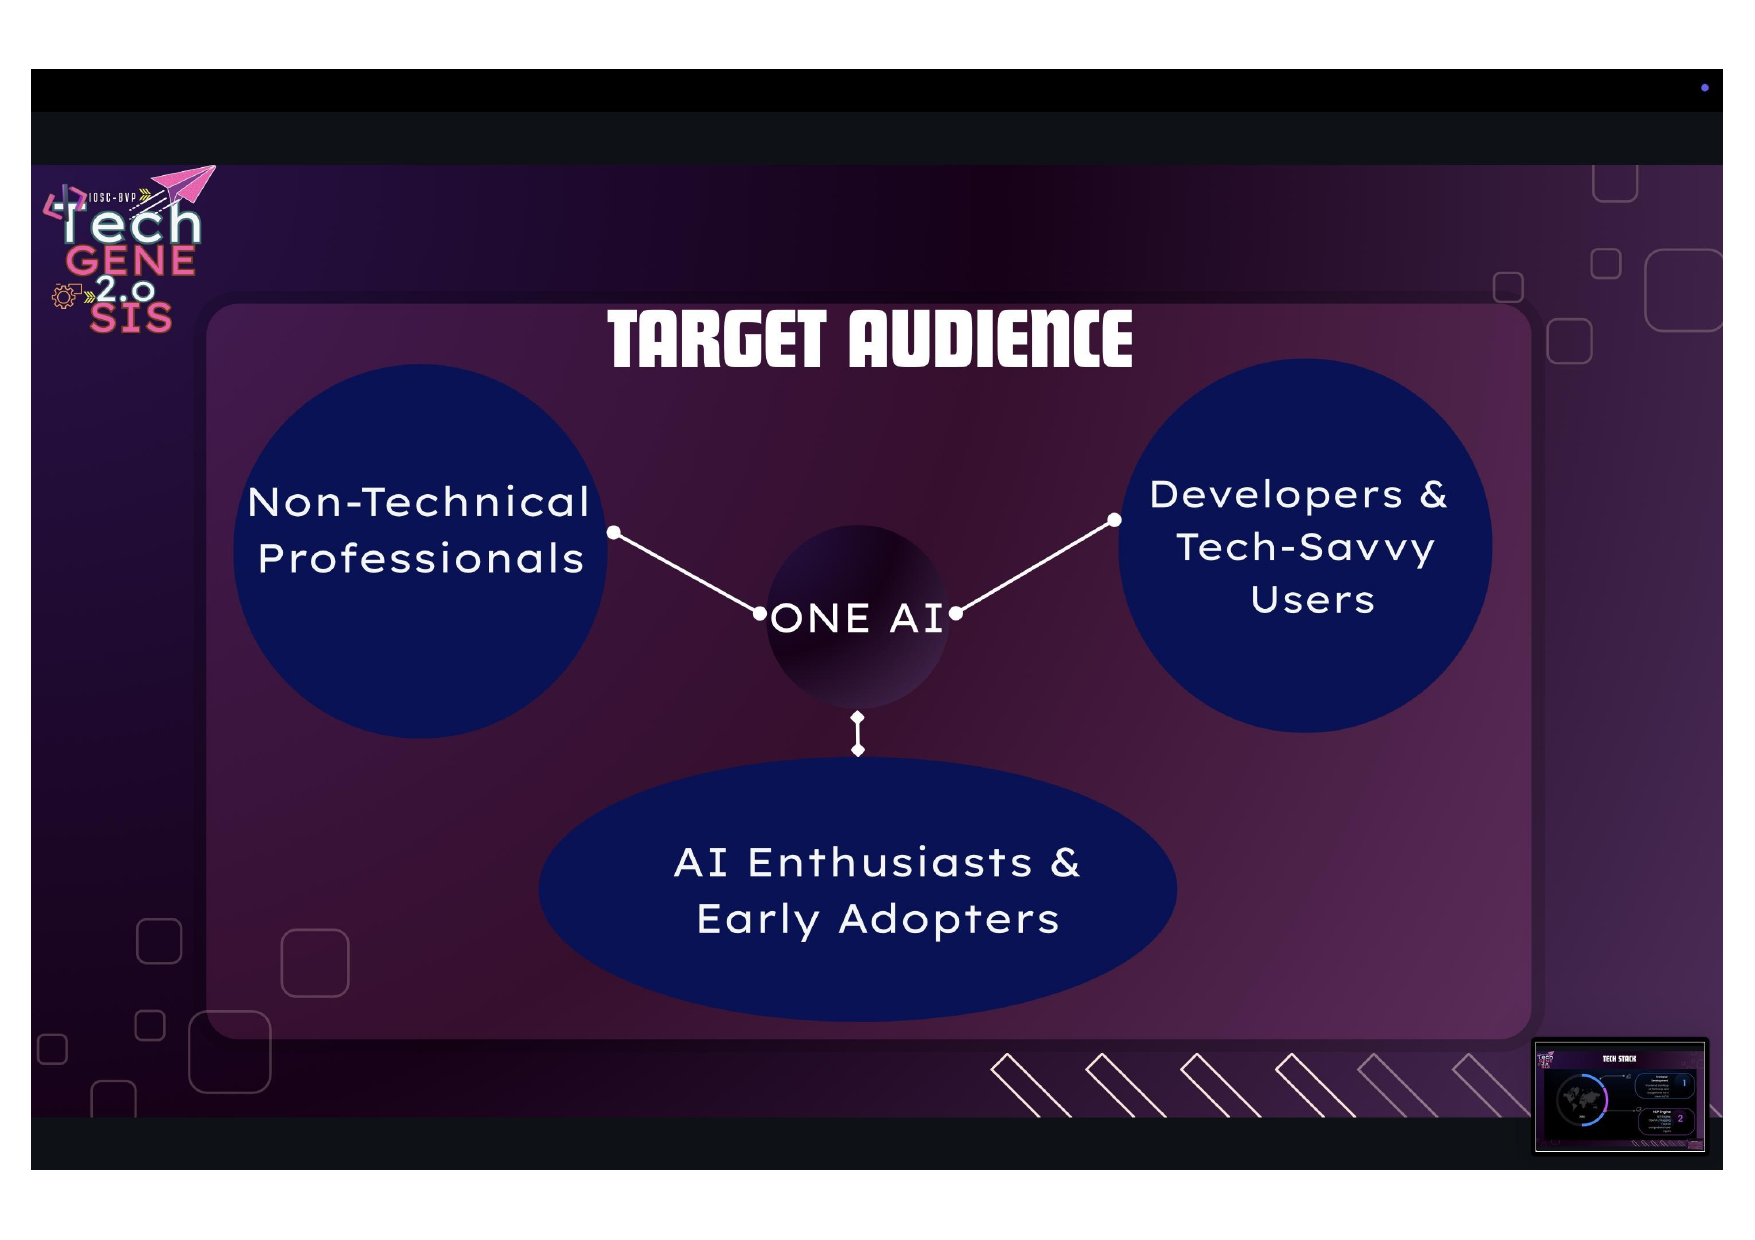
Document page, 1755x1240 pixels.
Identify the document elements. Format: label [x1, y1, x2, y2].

picture [30, 69, 1724, 1171]
